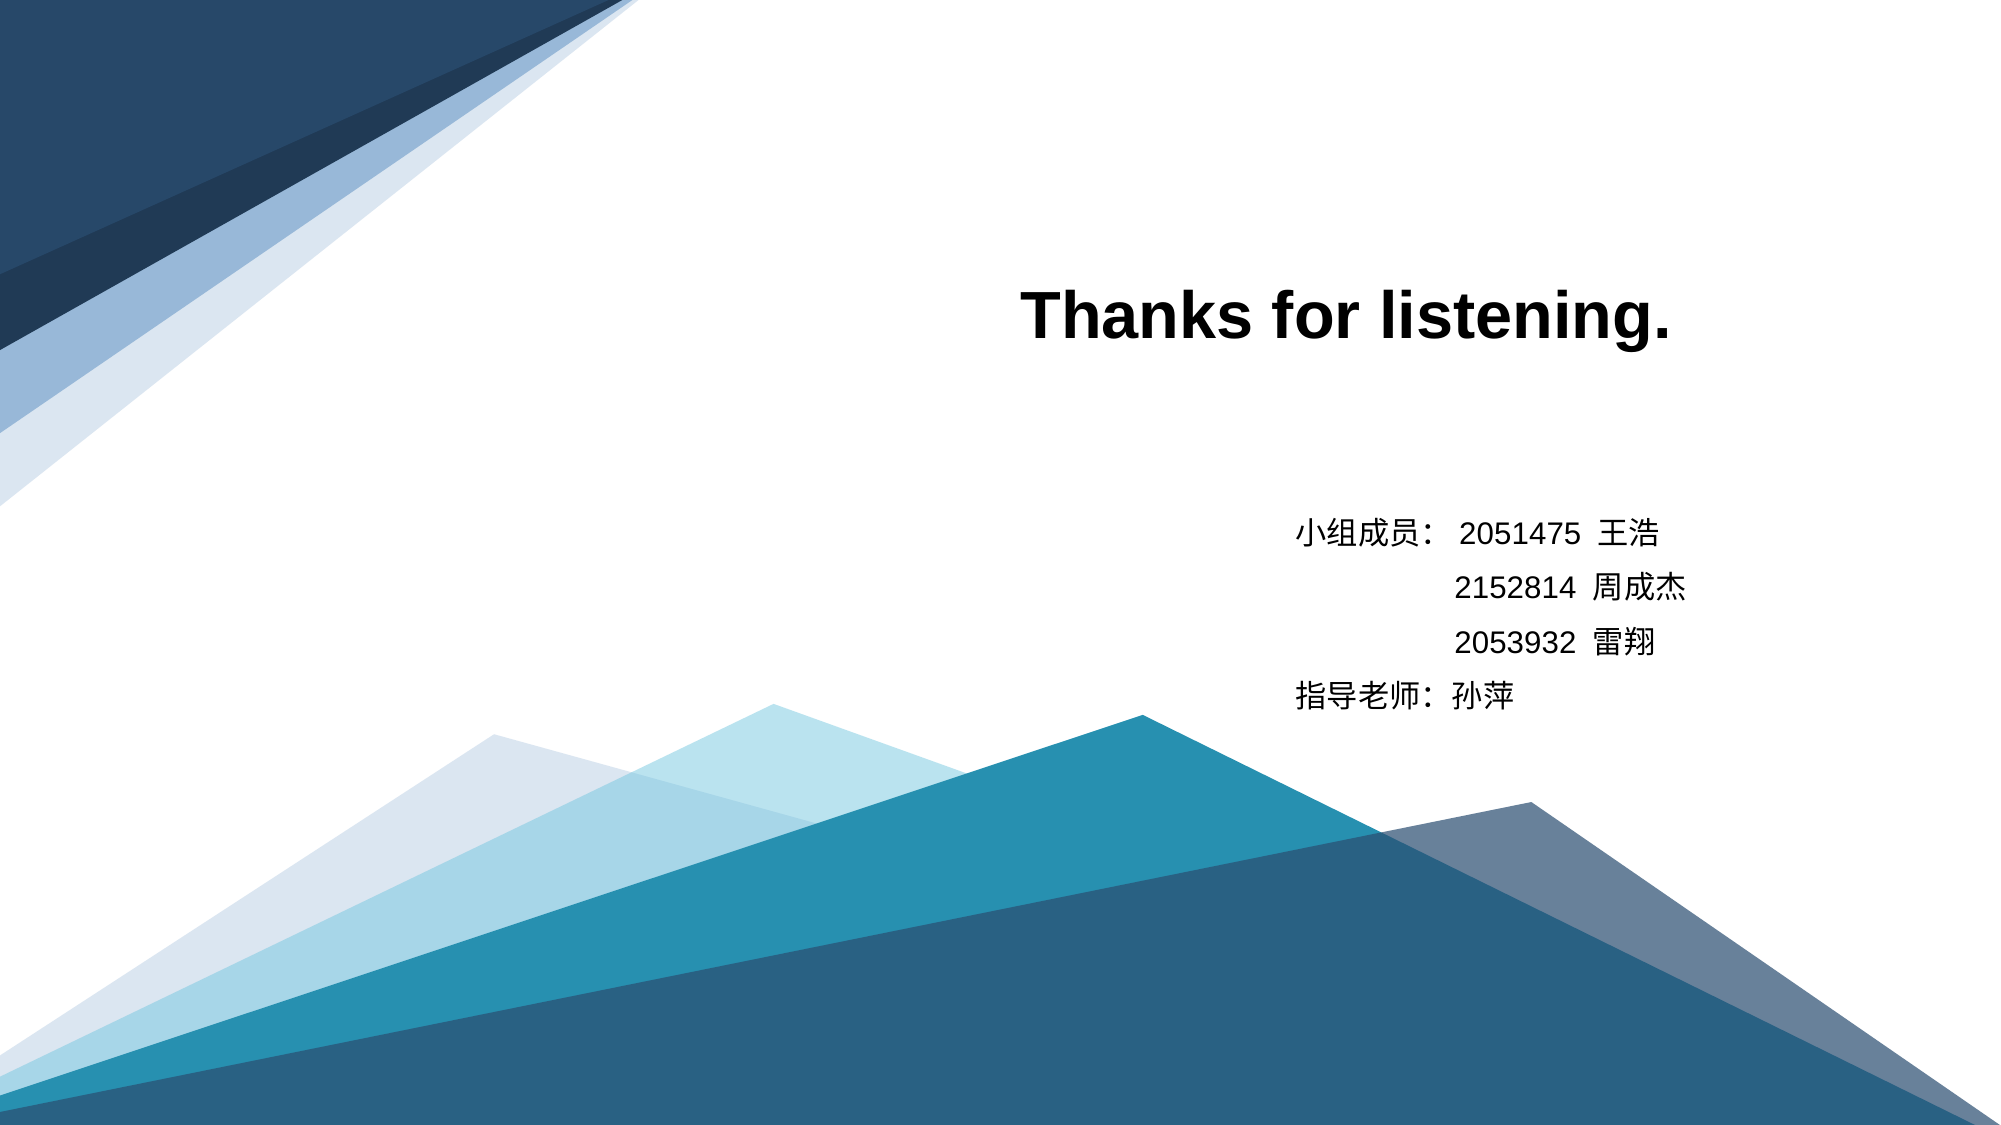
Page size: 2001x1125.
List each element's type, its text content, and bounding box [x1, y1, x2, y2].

text_box 小组成员：2051475 王浩 2152814 周成杰 2053932 雷翔 指导老师：孙萍 [1280, 510, 1728, 758]
title Thanks for listening. [863, 246, 1688, 389]
